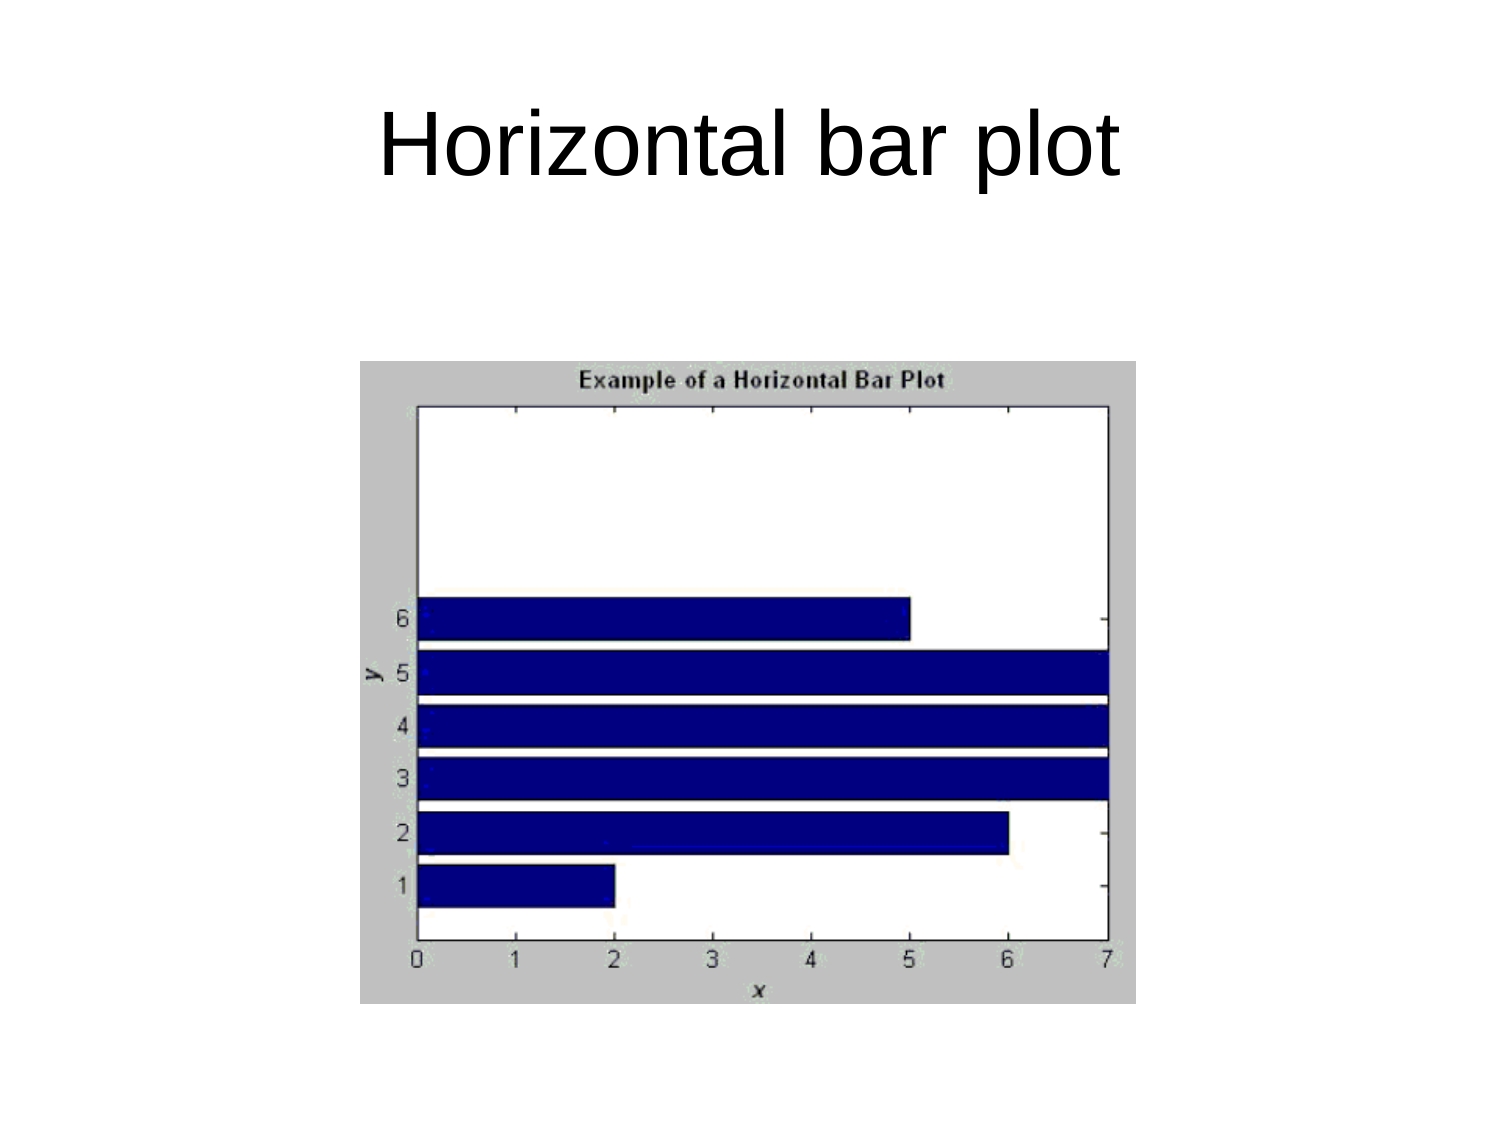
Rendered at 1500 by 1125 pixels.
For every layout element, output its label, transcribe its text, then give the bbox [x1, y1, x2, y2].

picture [359, 361, 1136, 1005]
title Horizontal bar plot [75, 45, 1425, 233]
